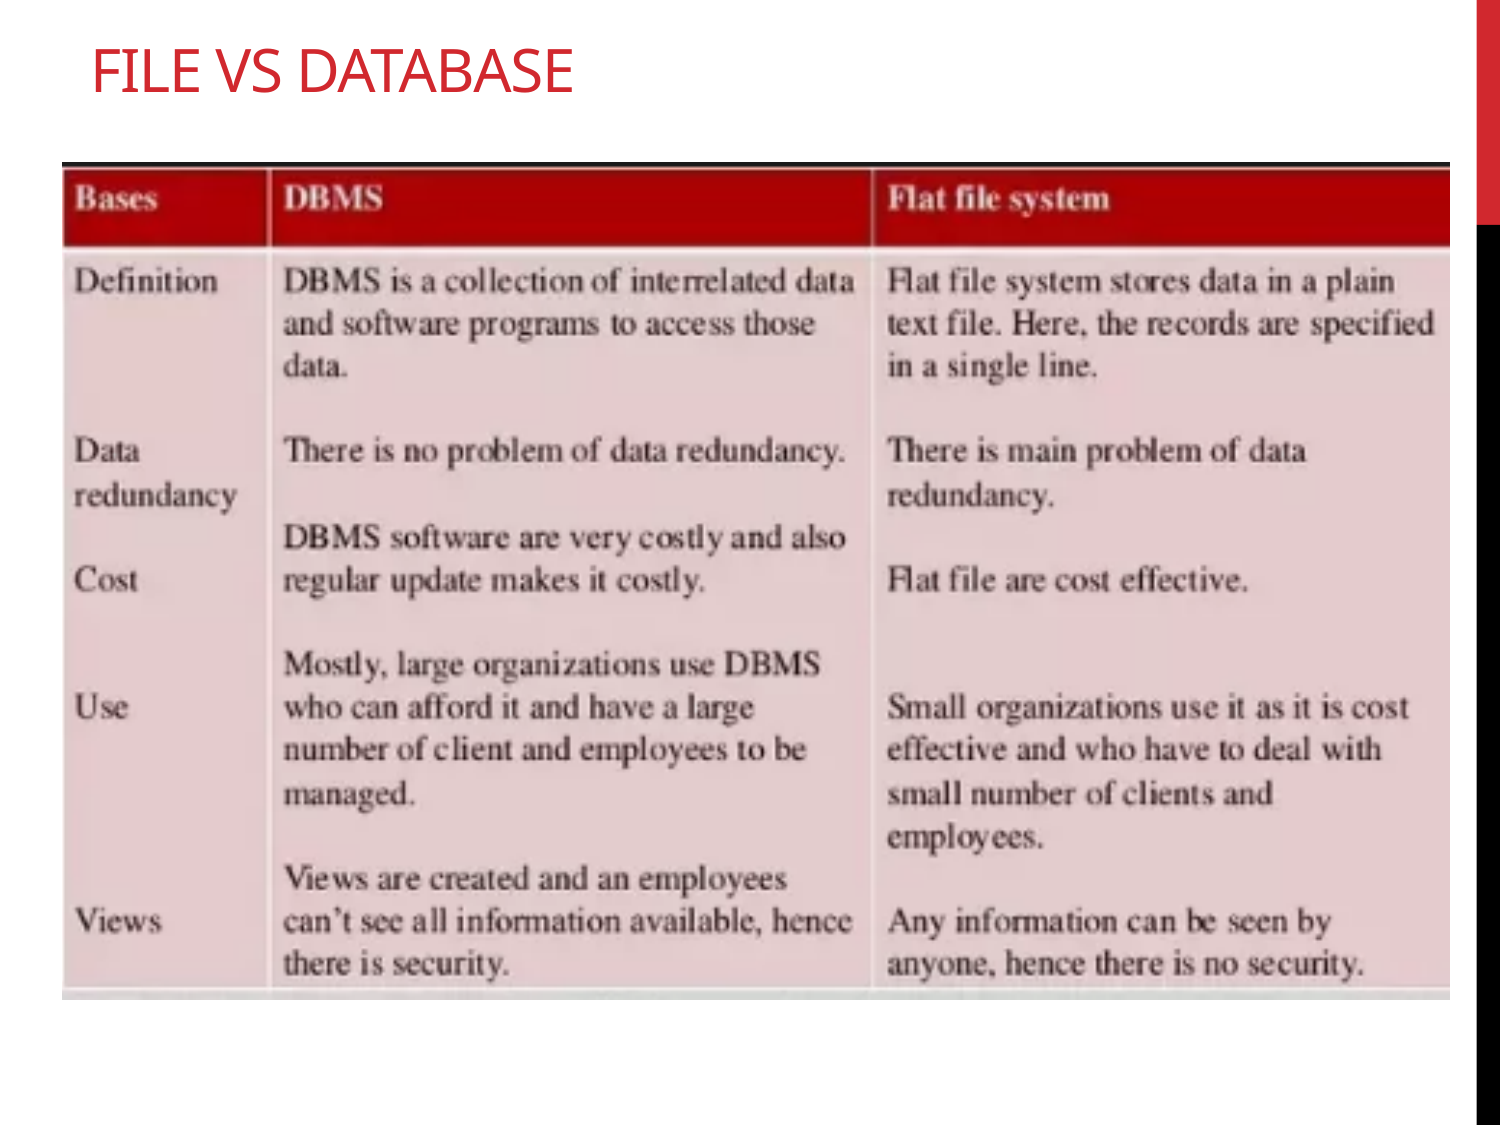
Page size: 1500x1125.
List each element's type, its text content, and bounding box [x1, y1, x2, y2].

title File vs Database [75, 25, 1363, 113]
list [61, 161, 1451, 1001]
